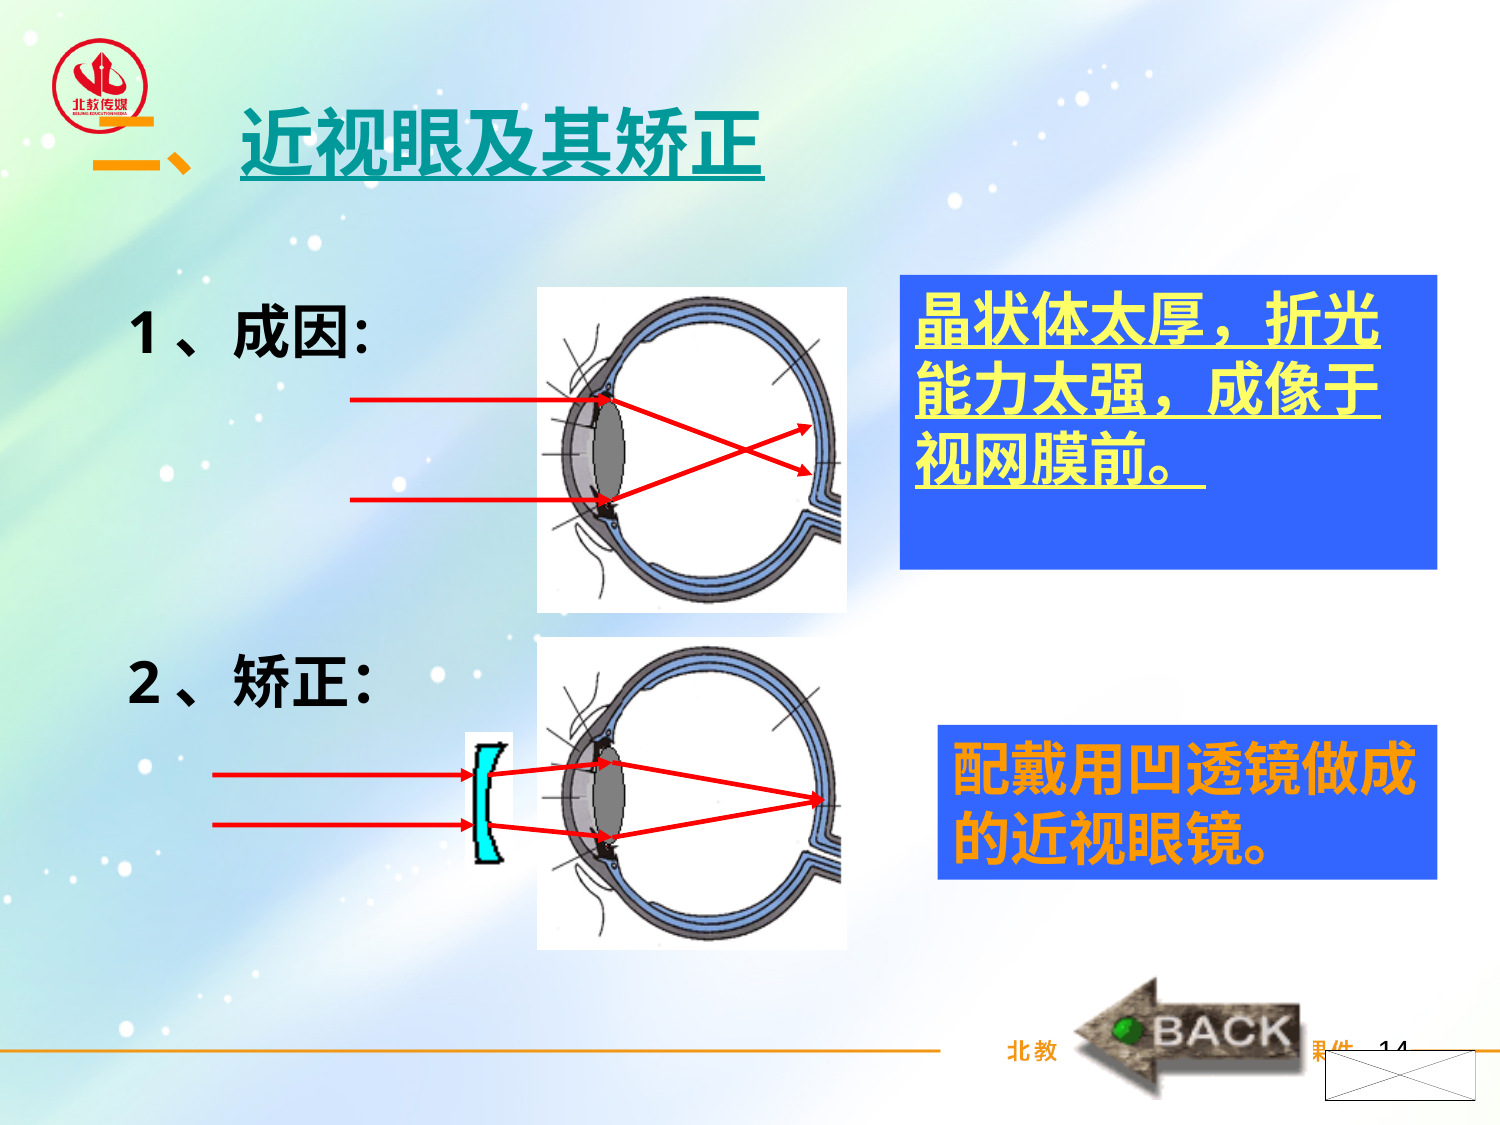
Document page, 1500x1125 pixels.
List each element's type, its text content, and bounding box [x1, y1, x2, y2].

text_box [537, 287, 847, 613]
text_box 配戴用凹透镜做成的近视眼镜。 [937, 724, 1438, 880]
picture [0, 0, 1500, 1125]
text_box 二、近视眼及其矫正 [75, 87, 1175, 211]
text_box 2、矫正： [112, 637, 438, 723]
slide_number 14 [1316, 1024, 1425, 1103]
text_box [537, 637, 847, 951]
text_box 晶状体太厚，折光能力太强，成像于视网膜前。 [899, 274, 1438, 570]
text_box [465, 732, 513, 876]
text_box 1、成因： [112, 287, 463, 373]
